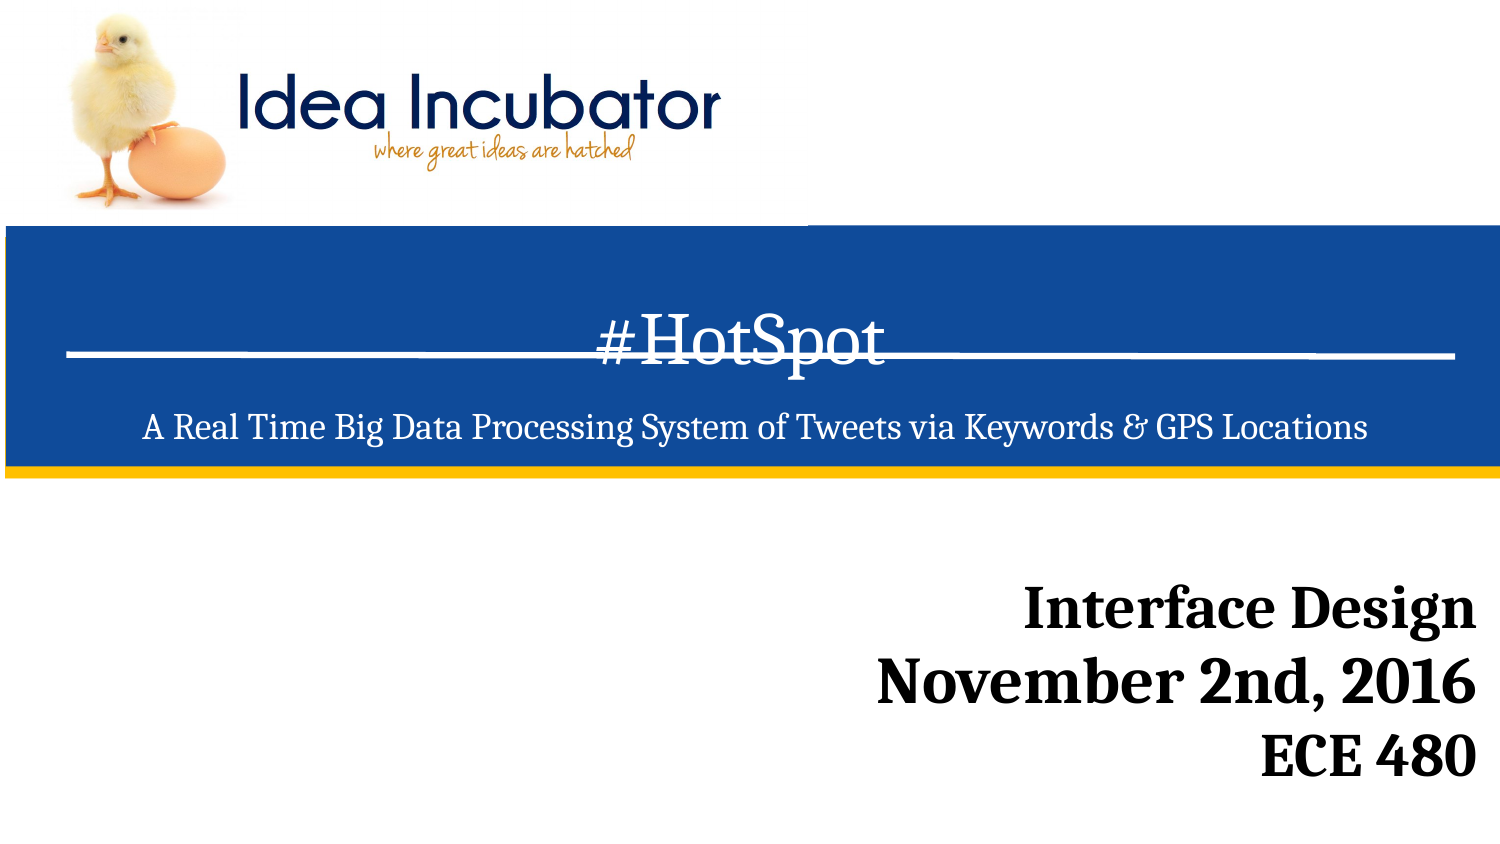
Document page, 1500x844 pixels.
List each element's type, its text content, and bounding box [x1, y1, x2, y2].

picture [0, 0, 808, 226]
text_box Interface Design November 2nd, 2016 ECE 480 [443, 573, 1494, 802]
text_box #HotSpot A Real Time Big Data Processing System of Tweets via Keywords & GPS Locations [5, 225, 1500, 467]
